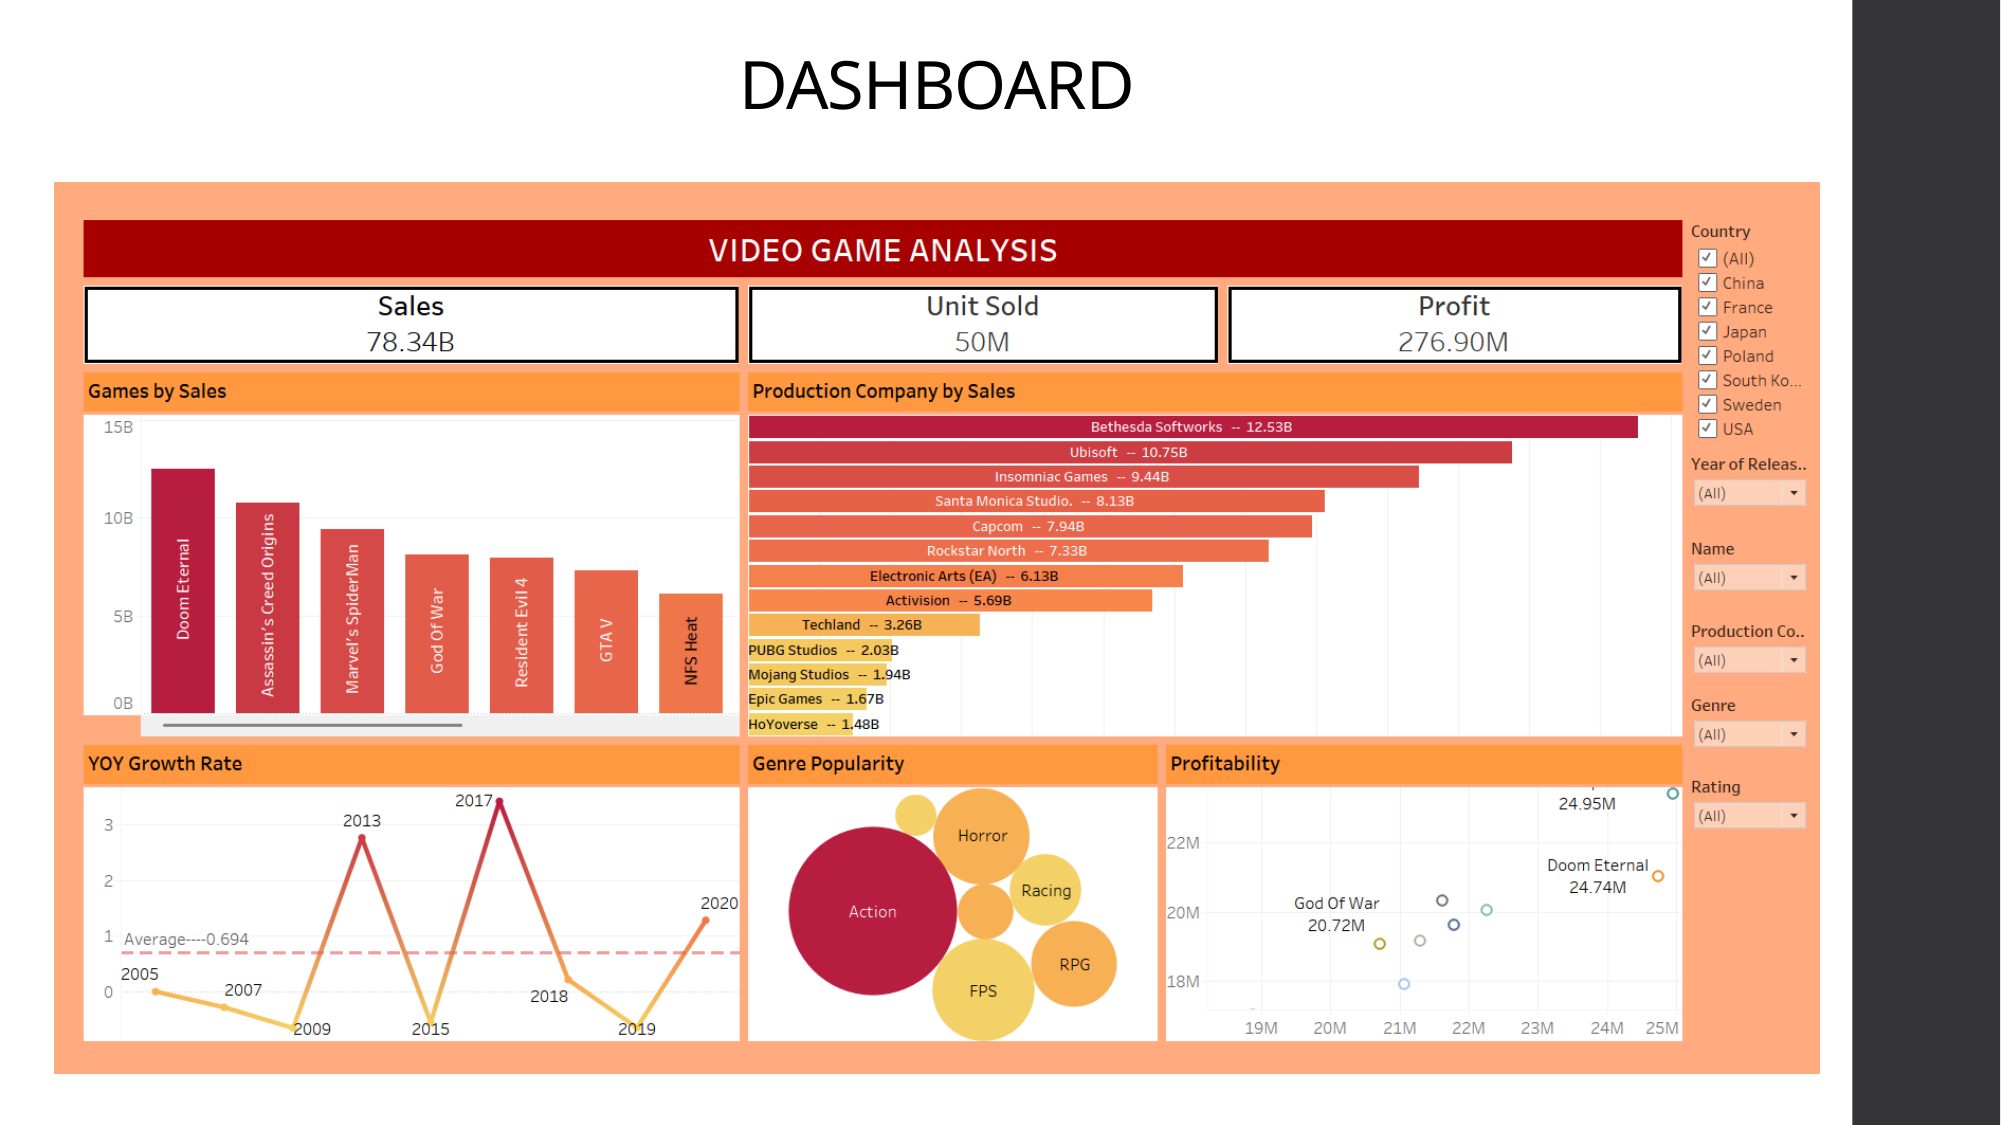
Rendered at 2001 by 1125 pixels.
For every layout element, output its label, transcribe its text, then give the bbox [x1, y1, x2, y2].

picture [54, 181, 1821, 1074]
title DASHBOARD [81, 29, 1794, 132]
